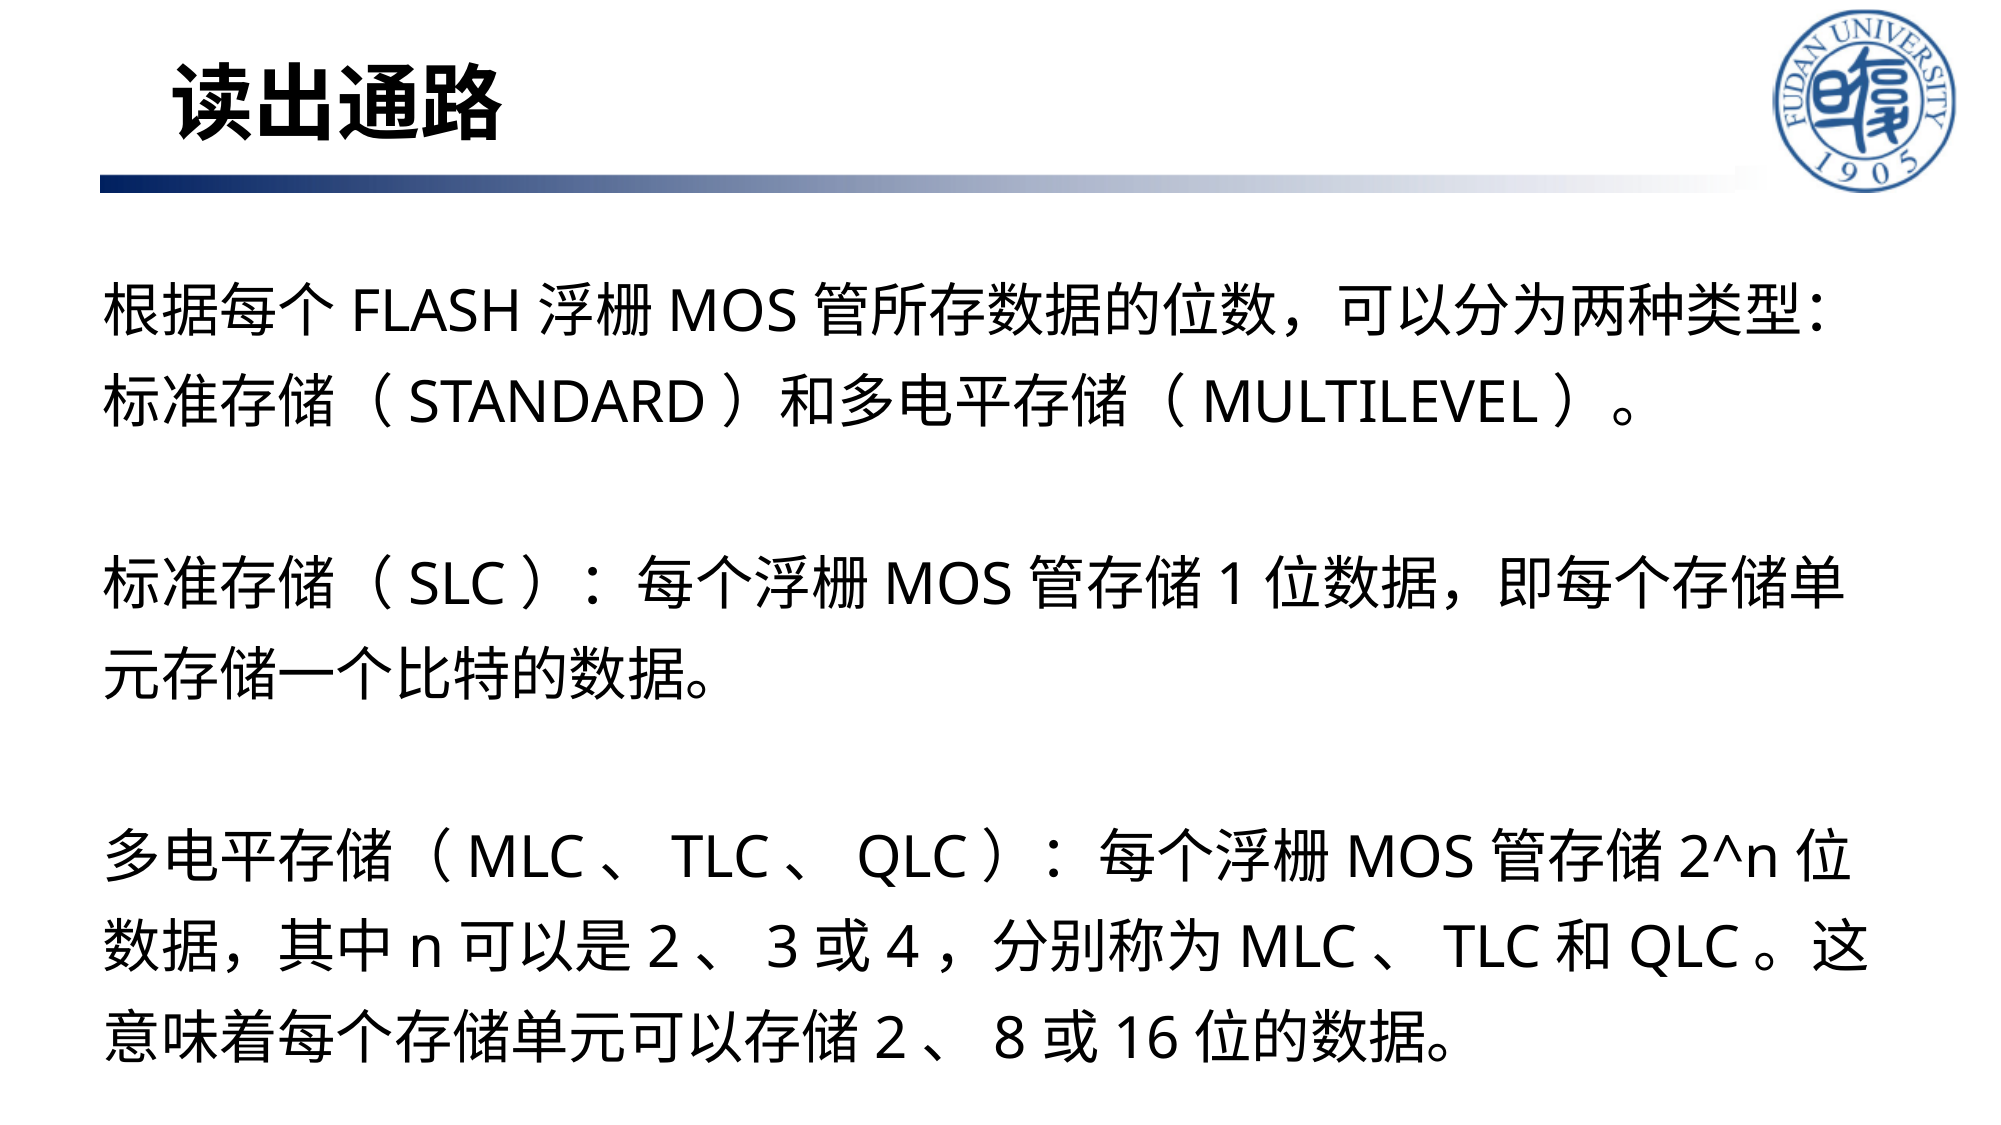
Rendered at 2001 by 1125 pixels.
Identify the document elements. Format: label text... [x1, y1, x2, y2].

text_box 根据每个FLASH浮栅MOS管所存数据的位数，可以分为两种类型：标准存储（STANDARD）和多电平存储（MULTILEVEL）。 标准存储（SLC）：每个浮栅MOS管存储1位数据，即每个存储单元存储一个比特的数据。 多电平存储（MLC、TLC、QLC）：每个浮栅MOS管存储2^n位数据，其中n可以是2、3或4，分别称为MLC、TLC和QLC。这意味着每个存储单元可以存储2、8或16位的数据。 [88, 244, 1912, 974]
text_box 读出通路 [155, 43, 1582, 159]
picture [100, 9, 1980, 193]
